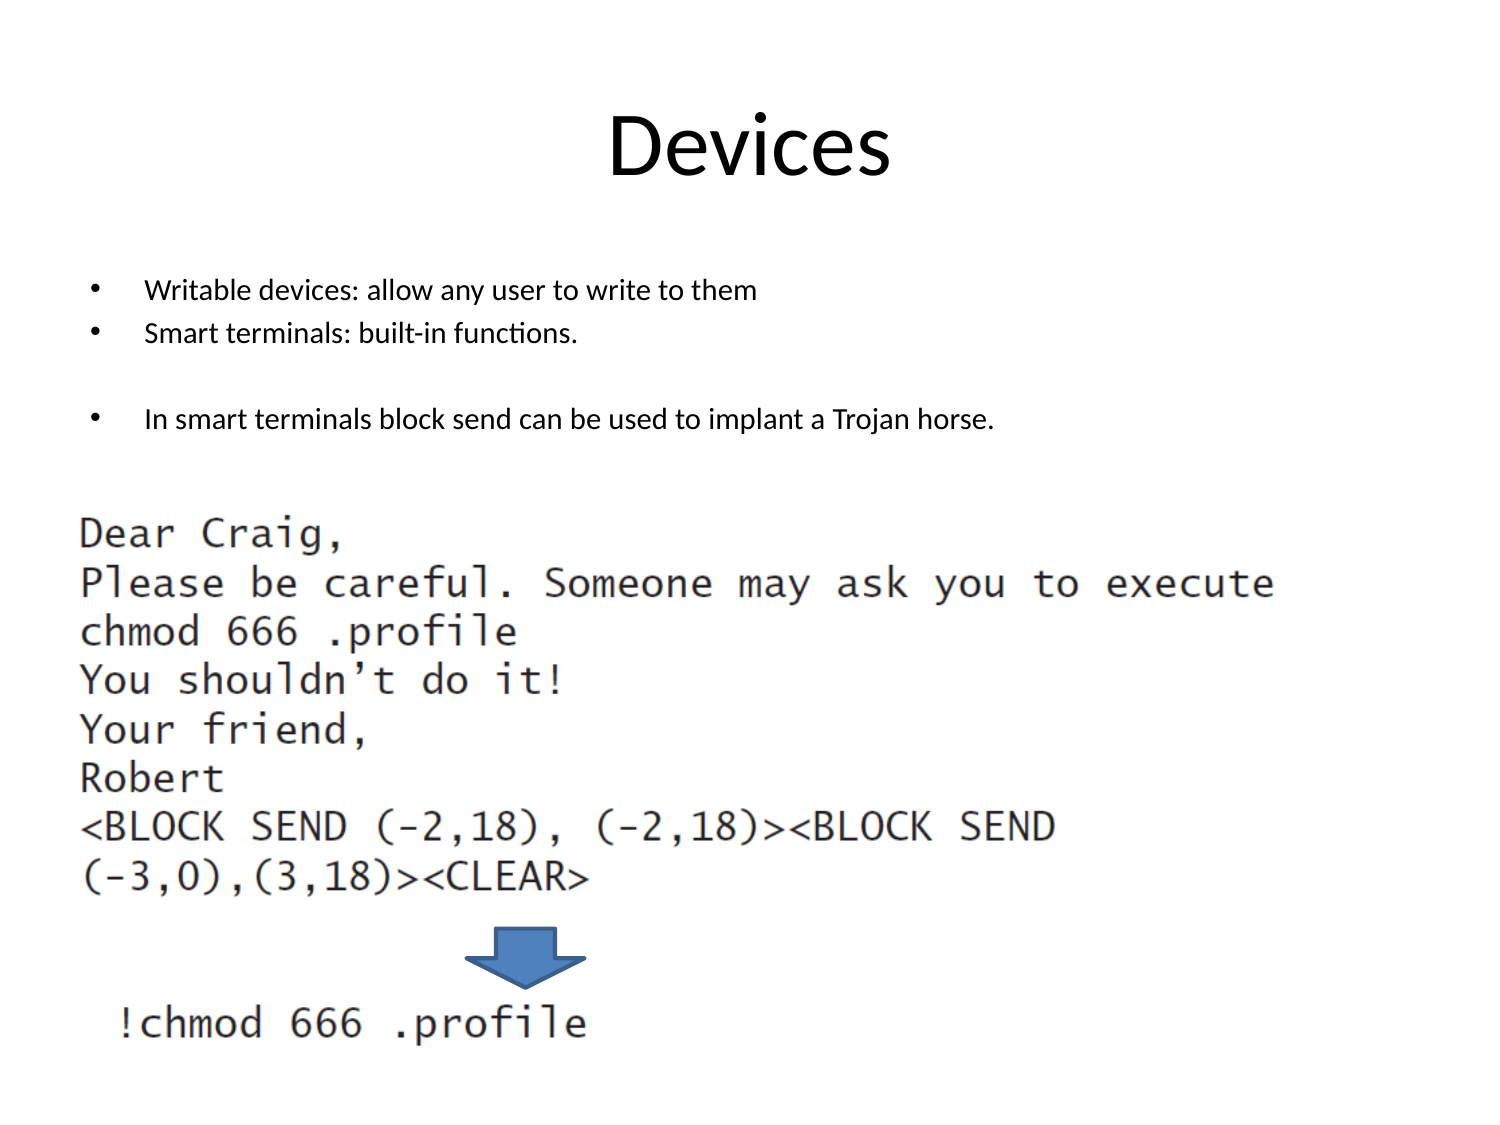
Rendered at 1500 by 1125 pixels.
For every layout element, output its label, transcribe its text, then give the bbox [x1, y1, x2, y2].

picture [52, 491, 1324, 955]
title Devices [75, 45, 1425, 233]
list Writable devices: allow any user to write to them Smart terminals: built-in functions. In smart terminals block send can be used to implant a Trojan horse. [75, 262, 1425, 445]
picture [52, 968, 640, 1083]
text_box [469, 962, 582, 967]
